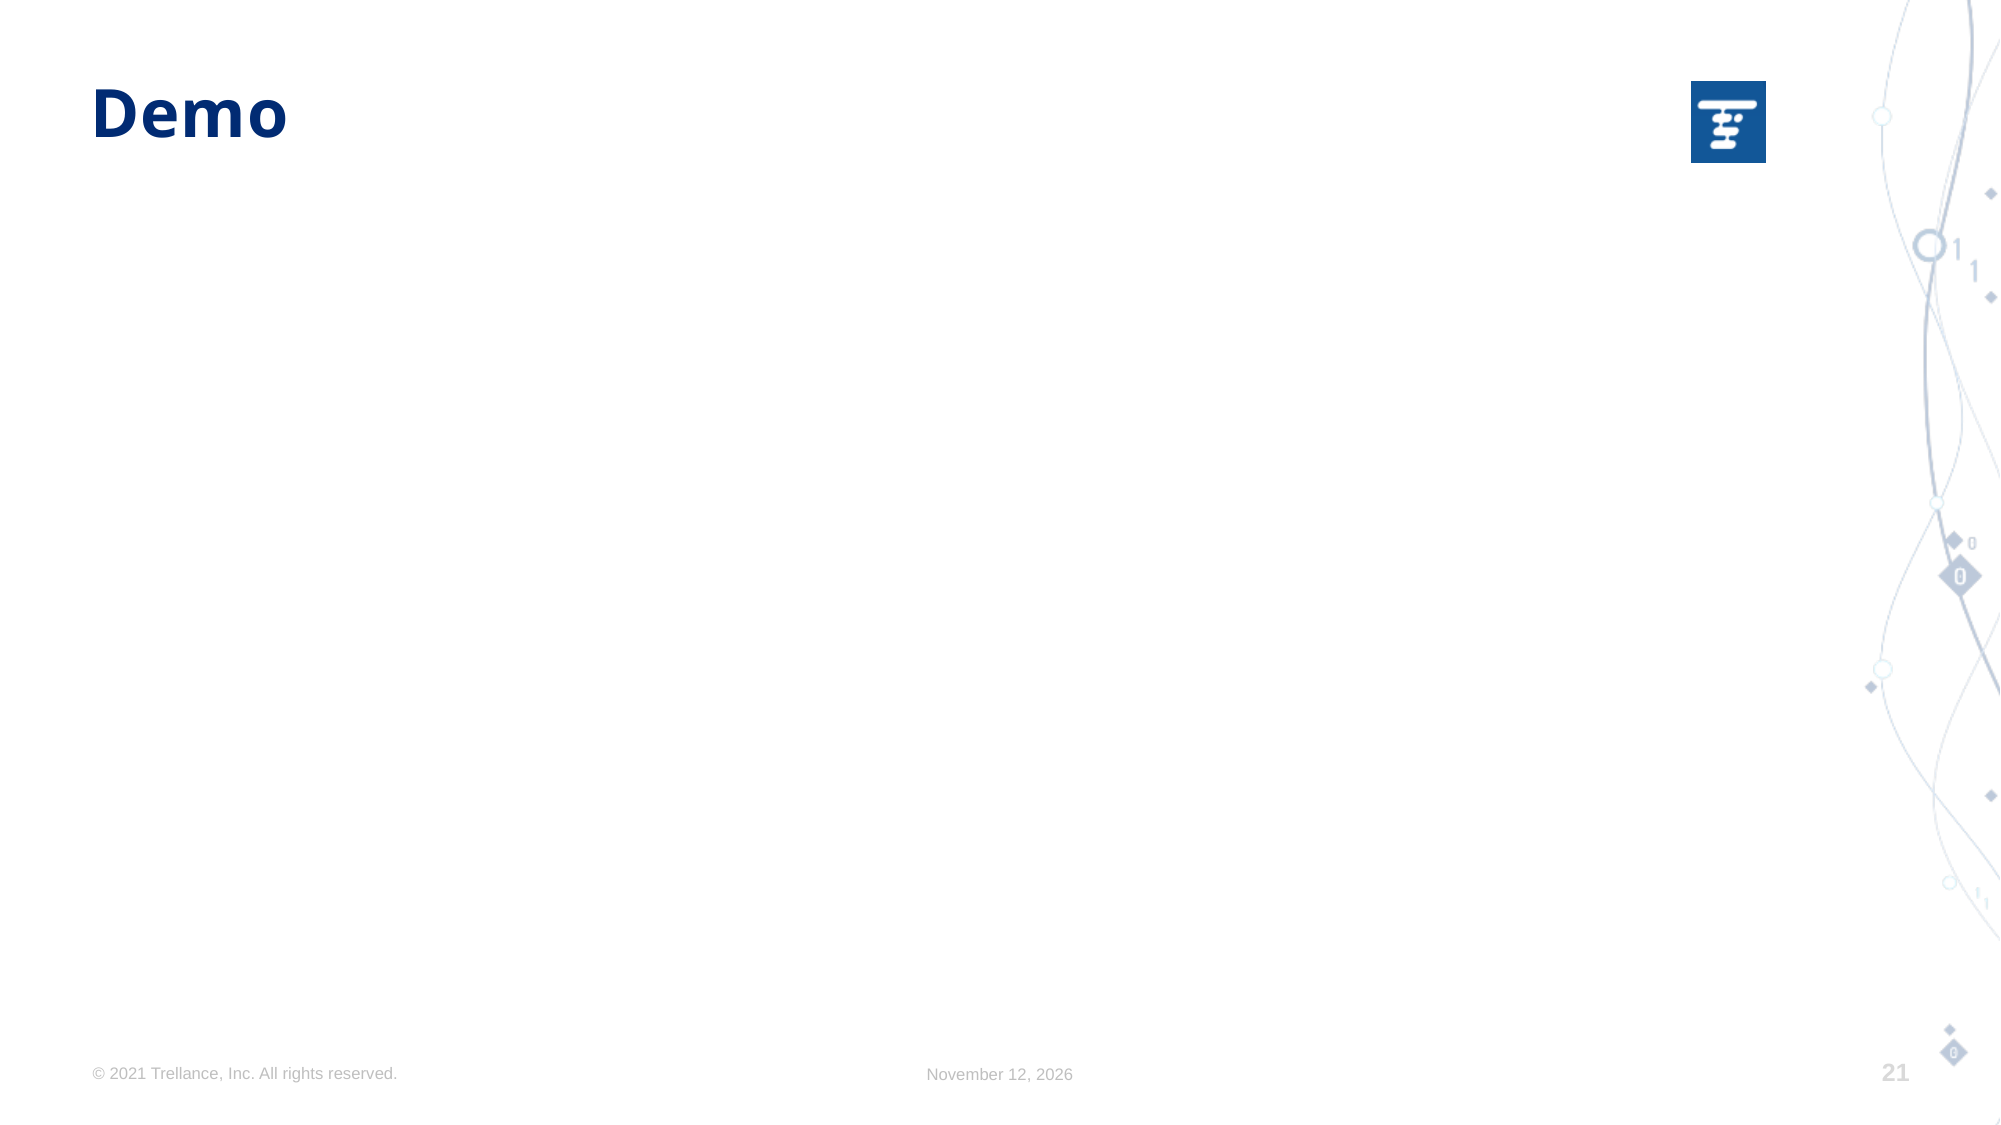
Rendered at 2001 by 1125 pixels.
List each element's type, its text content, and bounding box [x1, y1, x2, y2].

picture [1691, 81, 1766, 163]
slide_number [781, 1044, 1219, 1105]
title Demo [90, 80, 1844, 158]
footer © 2021 Trellance, Inc. All rights reserved. [77, 1042, 753, 1103]
slide_number 21 [1843, 1049, 1925, 1103]
